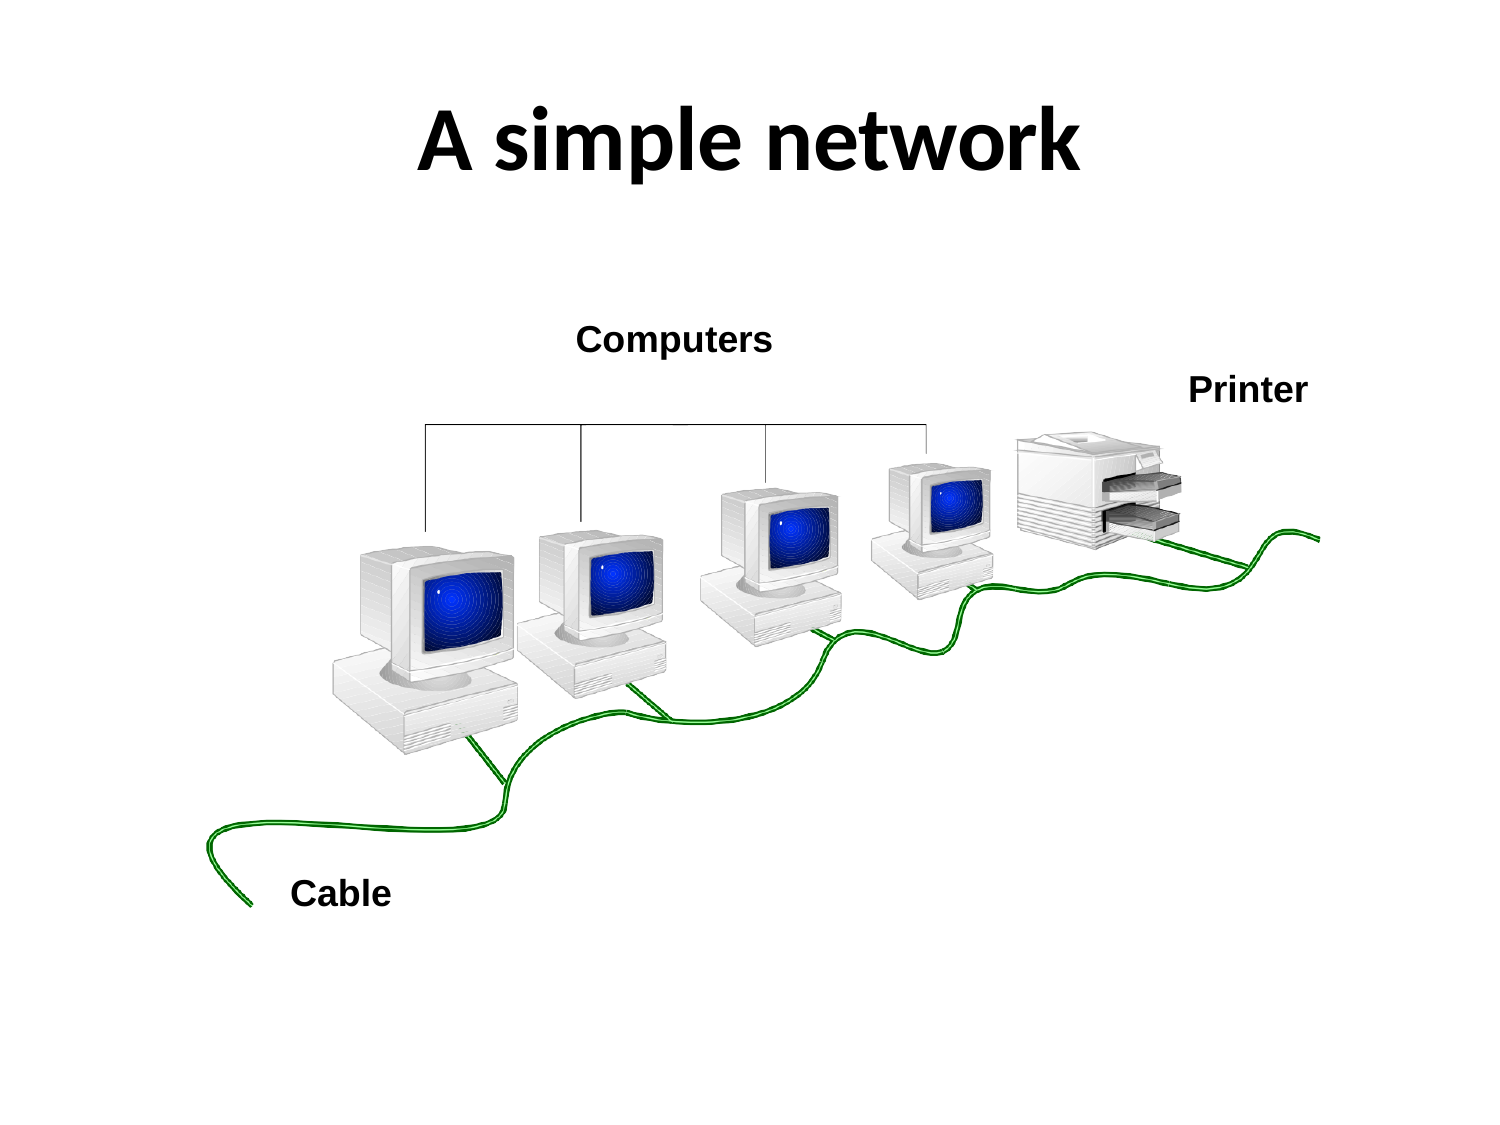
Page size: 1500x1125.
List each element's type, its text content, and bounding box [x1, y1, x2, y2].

text_box Printer [1186, 363, 1312, 411]
text_box [206, 424, 1321, 908]
title A simple network [414, 76, 1087, 267]
text_box Computers [573, 313, 777, 361]
text_box Cable [288, 867, 395, 915]
